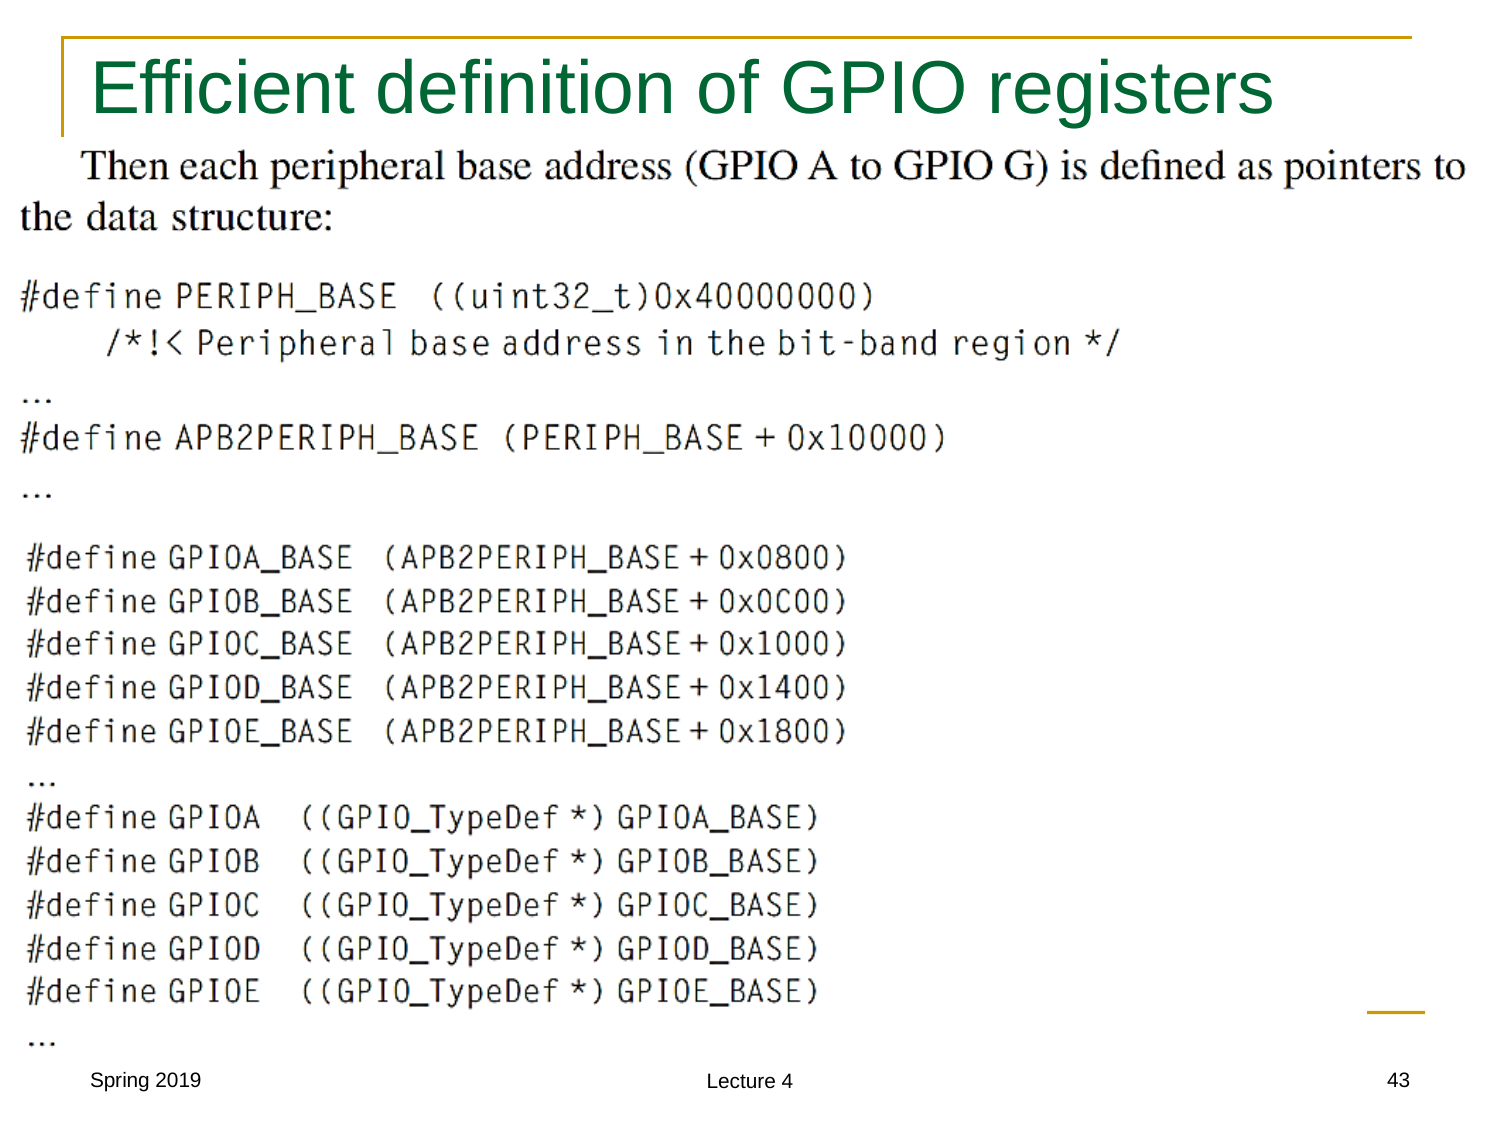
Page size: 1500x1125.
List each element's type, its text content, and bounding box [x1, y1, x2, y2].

picture [0, 136, 1500, 1072]
slide_number 43 [1074, 1024, 1425, 1100]
slide_number Spring 2019 [75, 1079, 425, 1100]
title Efficient definition of GPIO registers [75, 31, 1425, 135]
footer Lecture 4 [512, 1079, 988, 1100]
